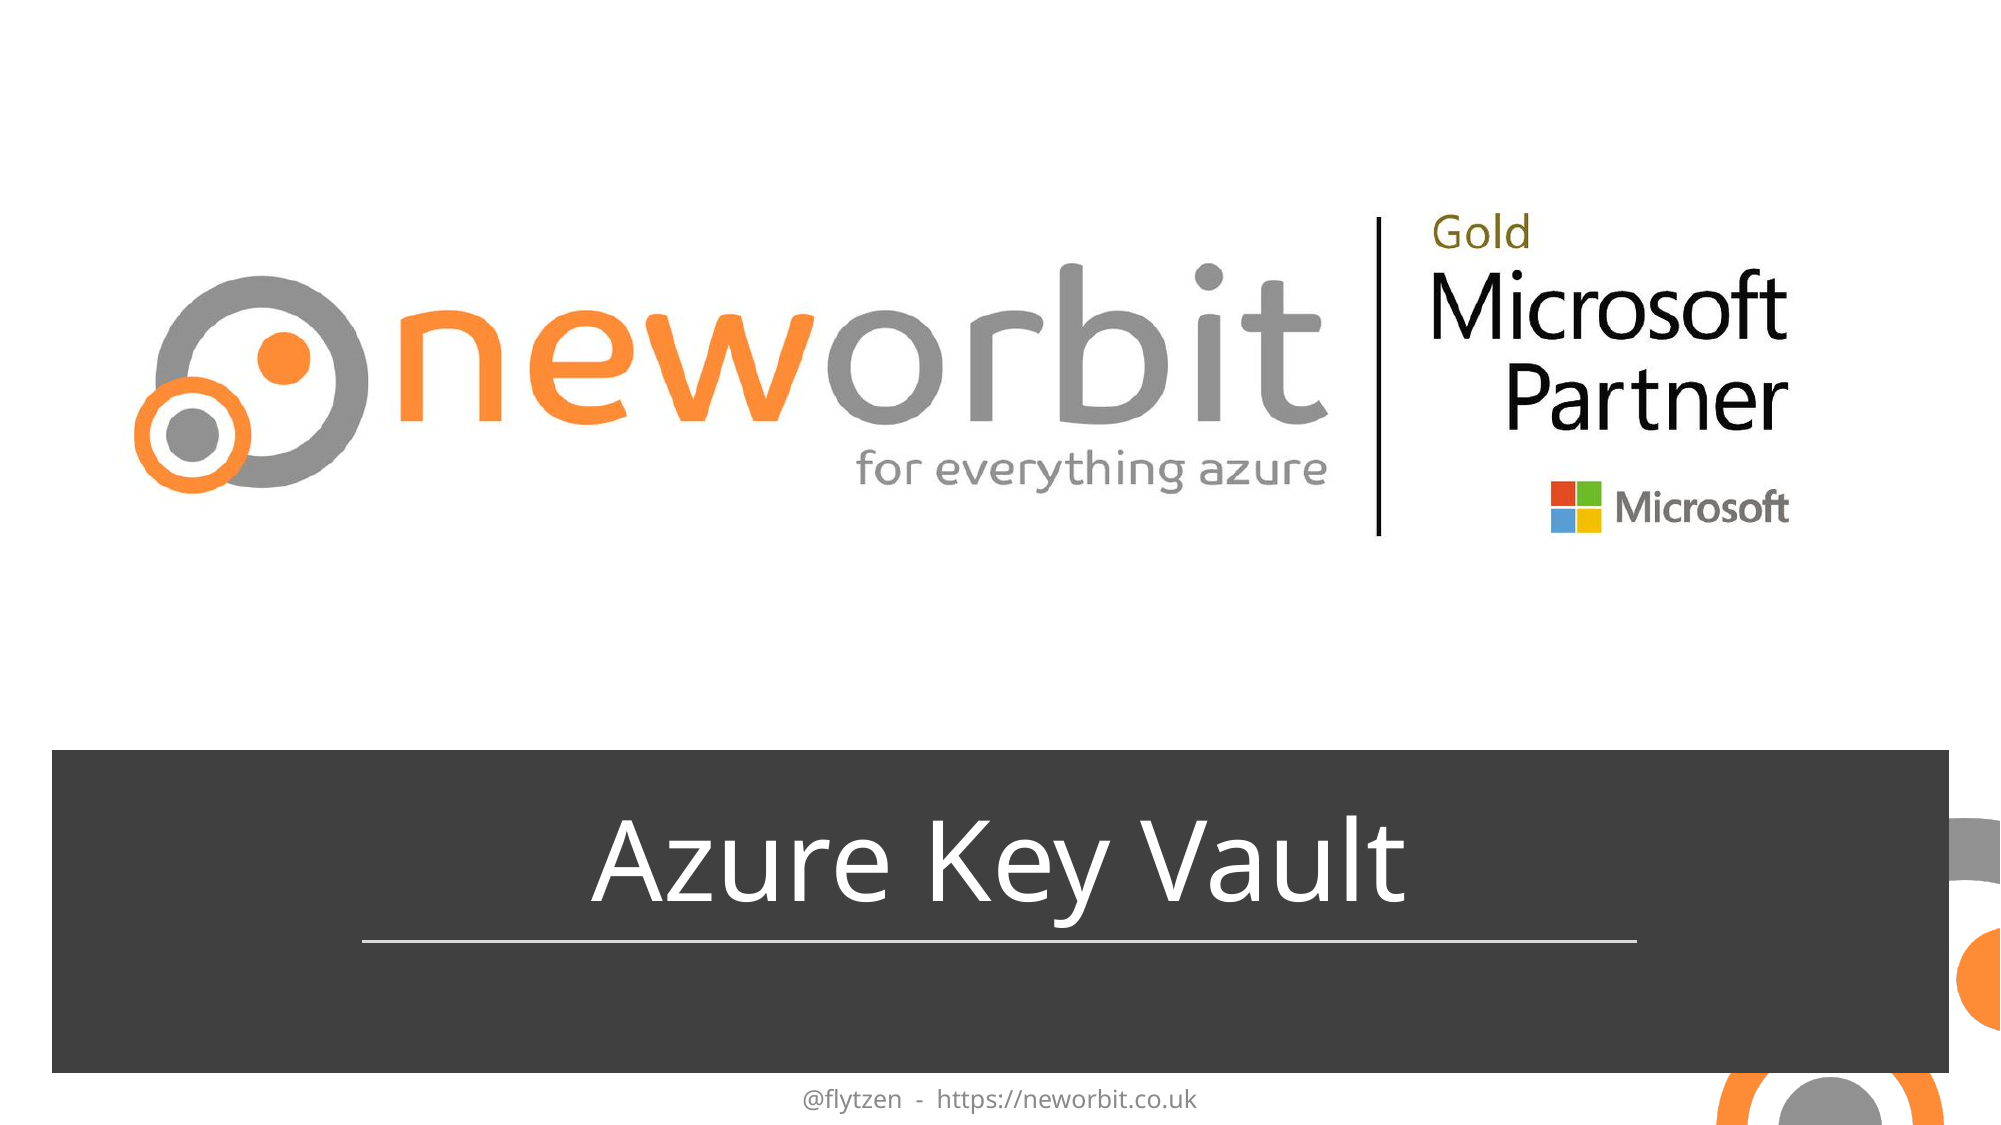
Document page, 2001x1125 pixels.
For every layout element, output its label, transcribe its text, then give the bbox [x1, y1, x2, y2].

picture [52, 64, 1939, 692]
title Azure Key Vault [86, 780, 1914, 933]
footer @flytzen - https://neworbit.co.uk [662, 1069, 1338, 1125]
picture [1716, 801, 2000, 1125]
text_box [61, 759, 1939, 1064]
